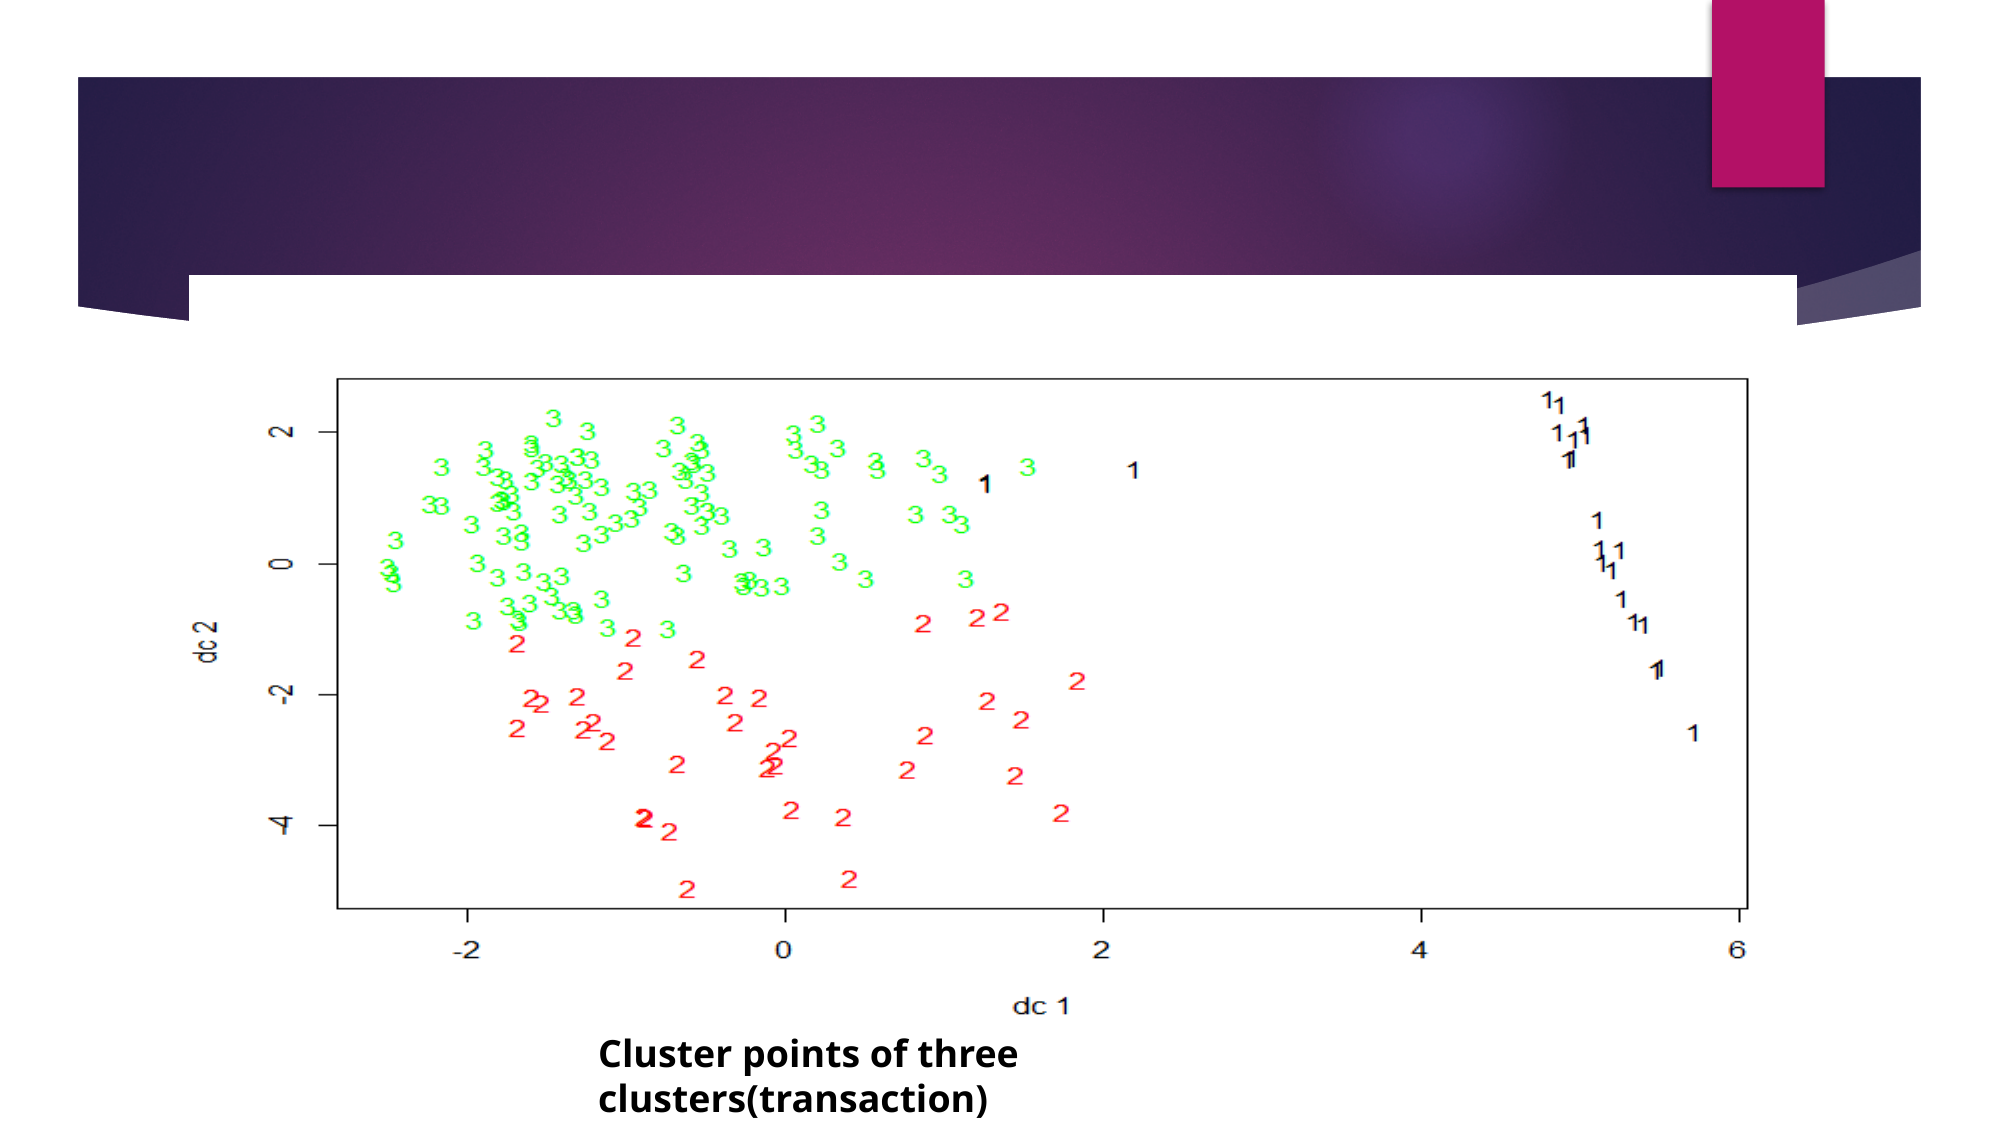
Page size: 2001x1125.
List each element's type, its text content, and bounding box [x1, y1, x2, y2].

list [189, 275, 1797, 1036]
picture [79, 78, 1920, 320]
text_box Cluster points of three clusters(transaction) [583, 1047, 1389, 1083]
